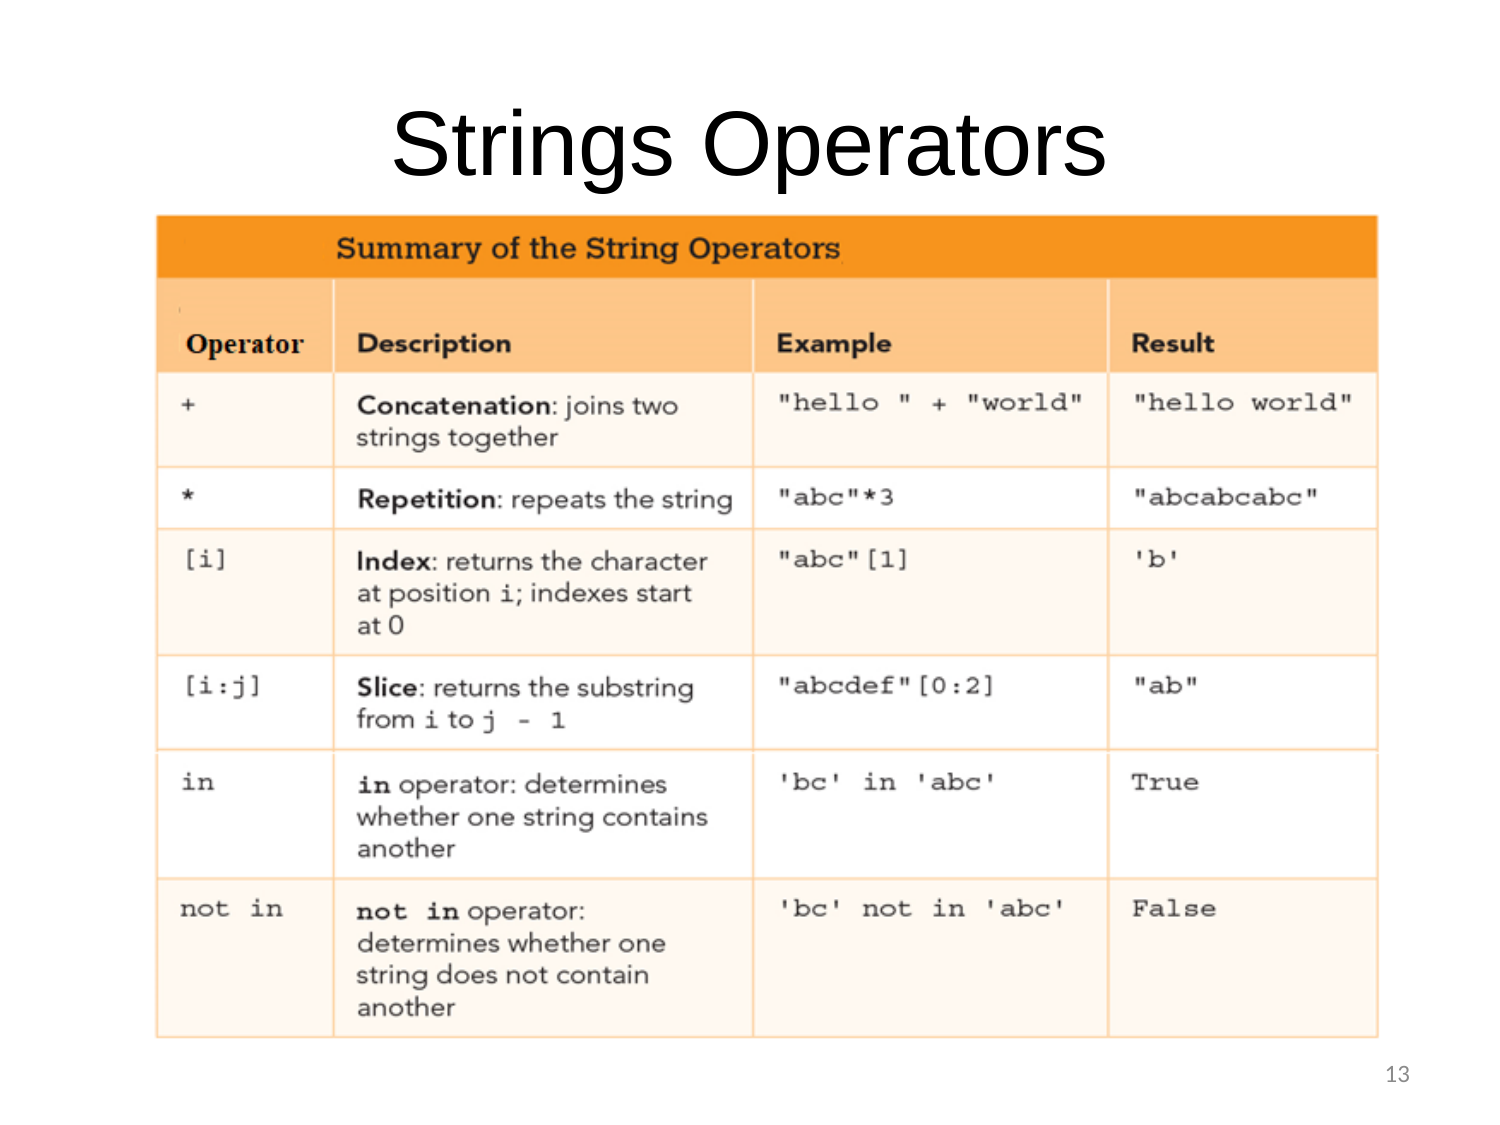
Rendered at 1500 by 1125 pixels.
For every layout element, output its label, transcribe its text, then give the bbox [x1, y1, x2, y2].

picture [149, 213, 1386, 1047]
title Strings Operators [75, 45, 1425, 233]
slide_number 13 [1074, 1042, 1425, 1103]
